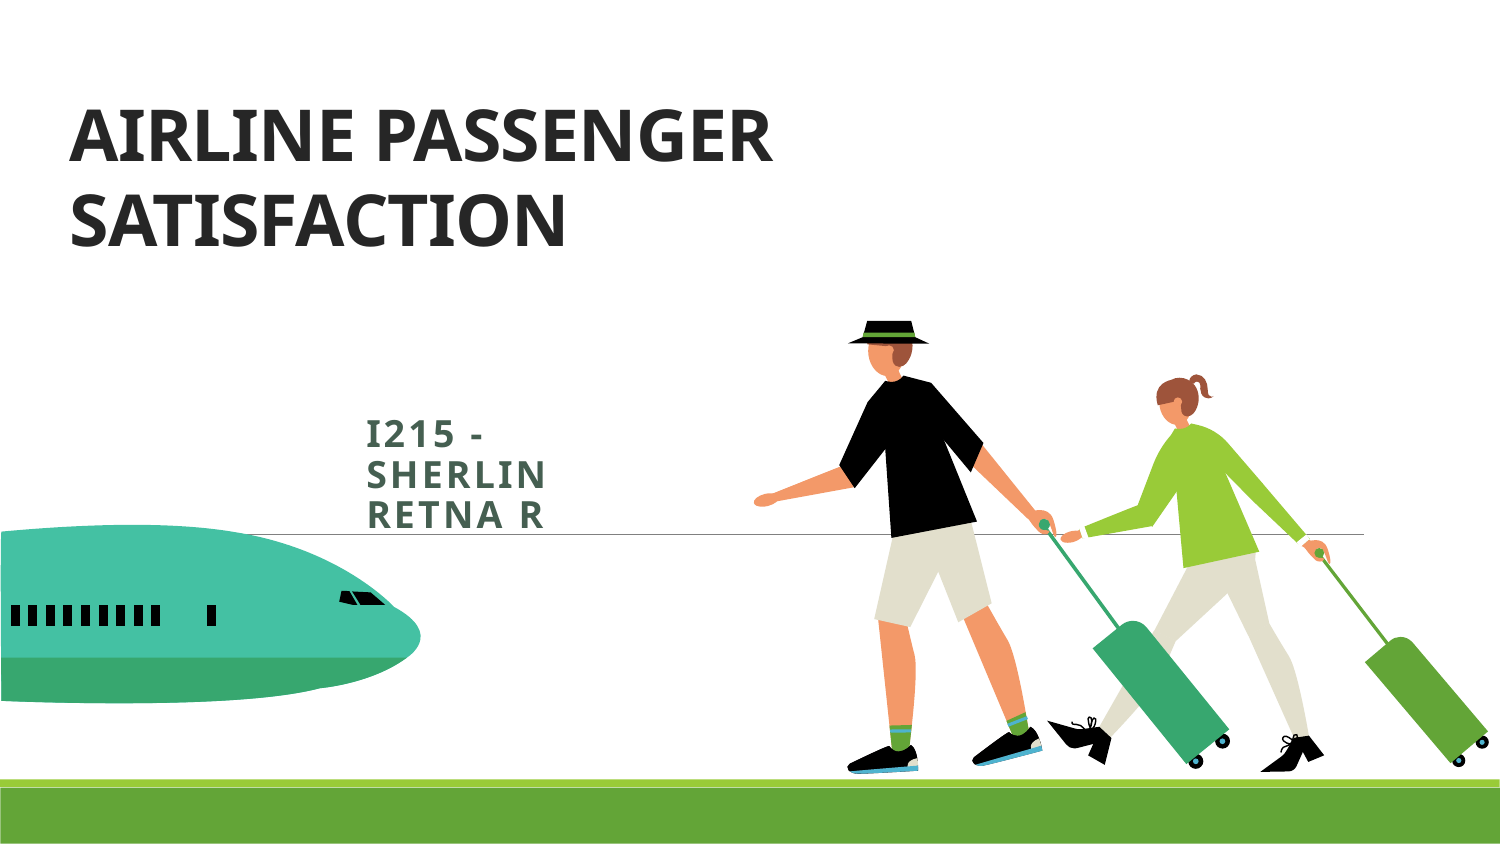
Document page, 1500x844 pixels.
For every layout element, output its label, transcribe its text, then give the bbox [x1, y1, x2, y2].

subtitle I215 - Sherlin Retna R [351, 400, 672, 459]
title AIRLINE PASSENGER SATISFACTION [55, 68, 842, 406]
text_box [752, 320, 1490, 775]
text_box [0, 524, 446, 704]
